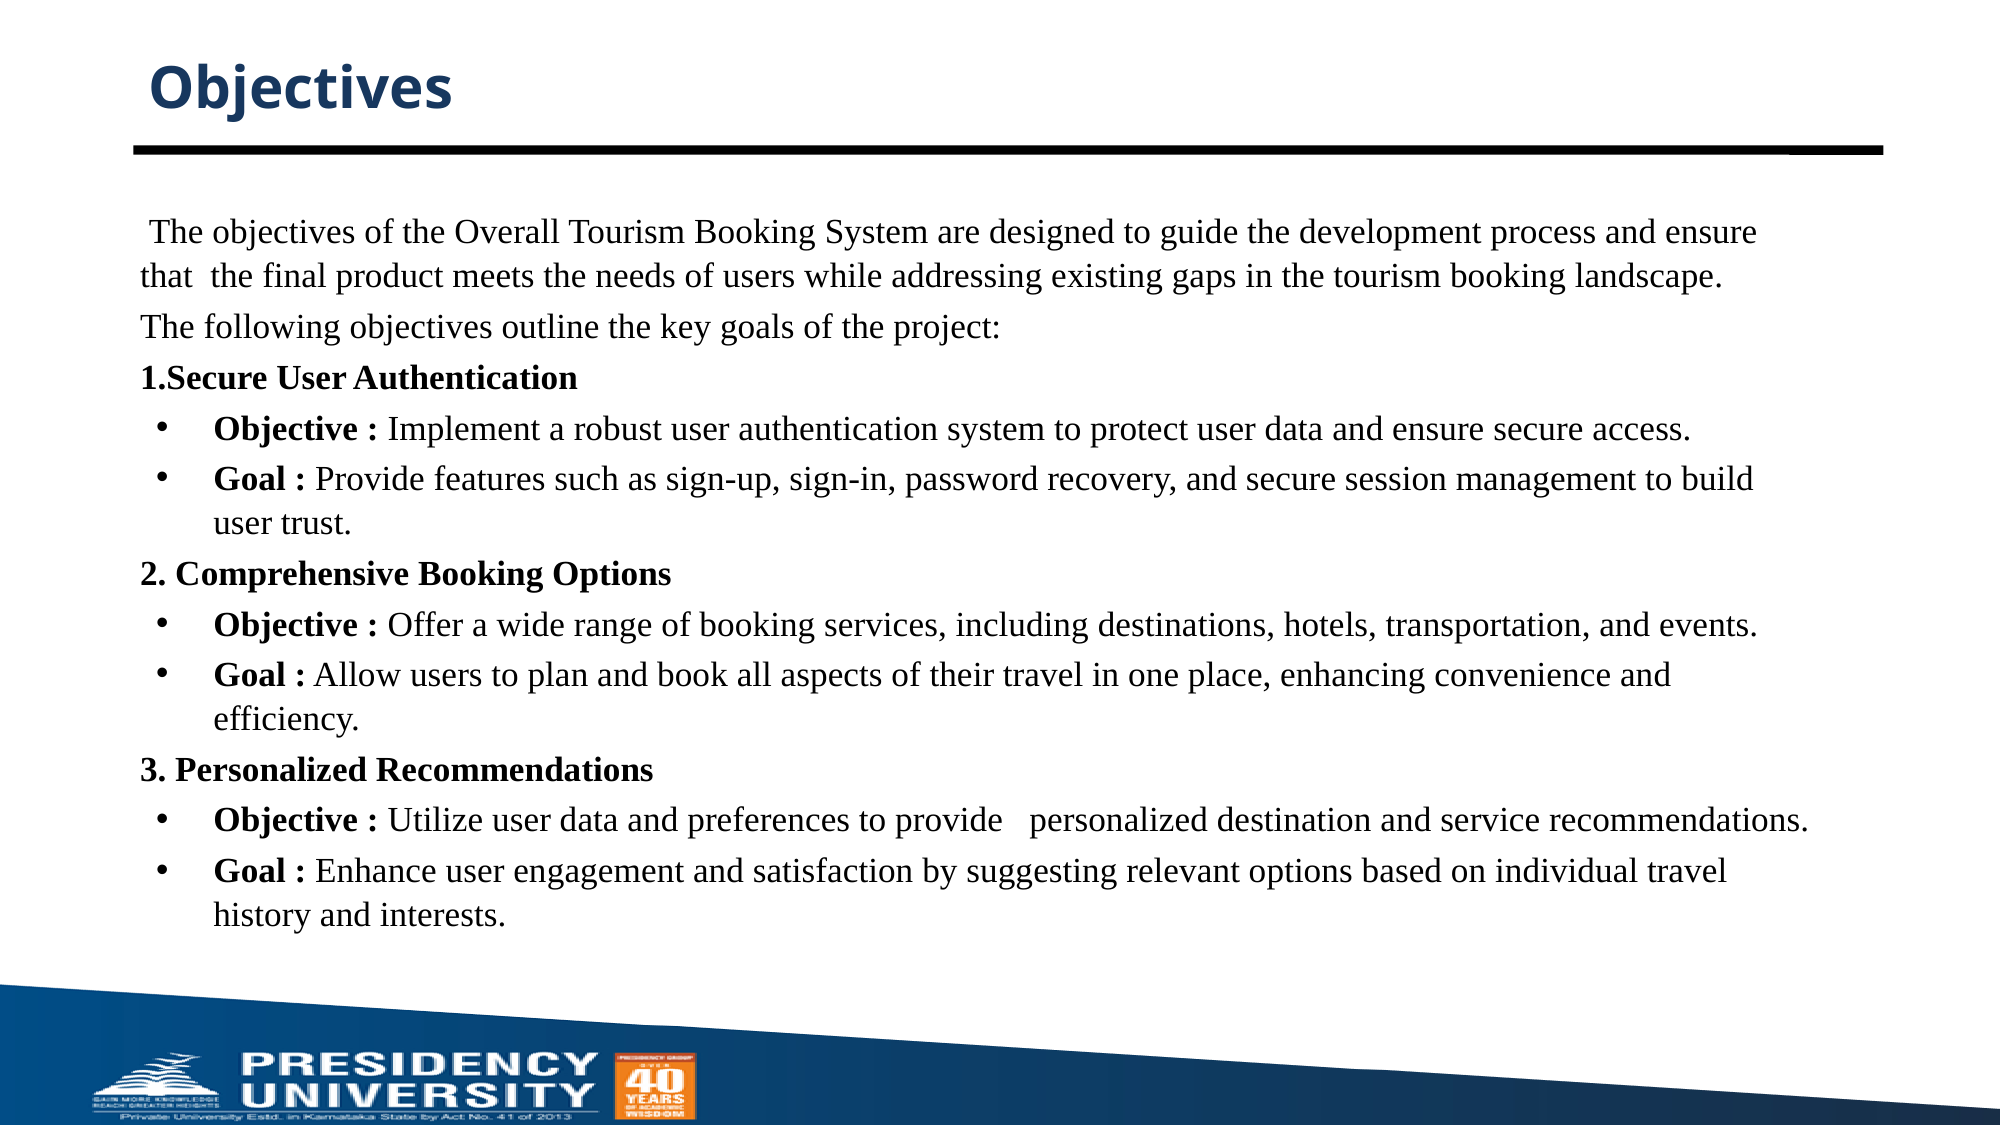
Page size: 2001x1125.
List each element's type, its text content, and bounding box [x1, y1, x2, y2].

list The objectives of the Overall Tourism Booking System are designed to guide the development process and ensure that the final product meets the needs of users while addressing existing gaps in the tourism booking landscape. The following objectives outline the key goals of the project: 1.Secure User Authentication Objective : Implement a robust user authentication system to protect user data and ensure secure access. Goal : Provide features such as sign-up, sign-in, password recovery, and secure session management to build user trust. 2. Comprehensive Booking Options Objective : Offer a wide range of booking services, including destinations, hotels, transportation, and events. Goal : Allow users to plan and book all aspects of their travel in one place, enhancing convenience and efficiency. 3. Personalized Recommendations Objective : Utilize user data and preferences to provide personalized destination and service recommendations. Goal : Enhance user engagement and satisfaction by suggesting relevant options based on individual travel history and interests. [125, 200, 1875, 1023]
picture [0, 982, 2000, 1125]
title Objectives [133, 45, 1884, 125]
